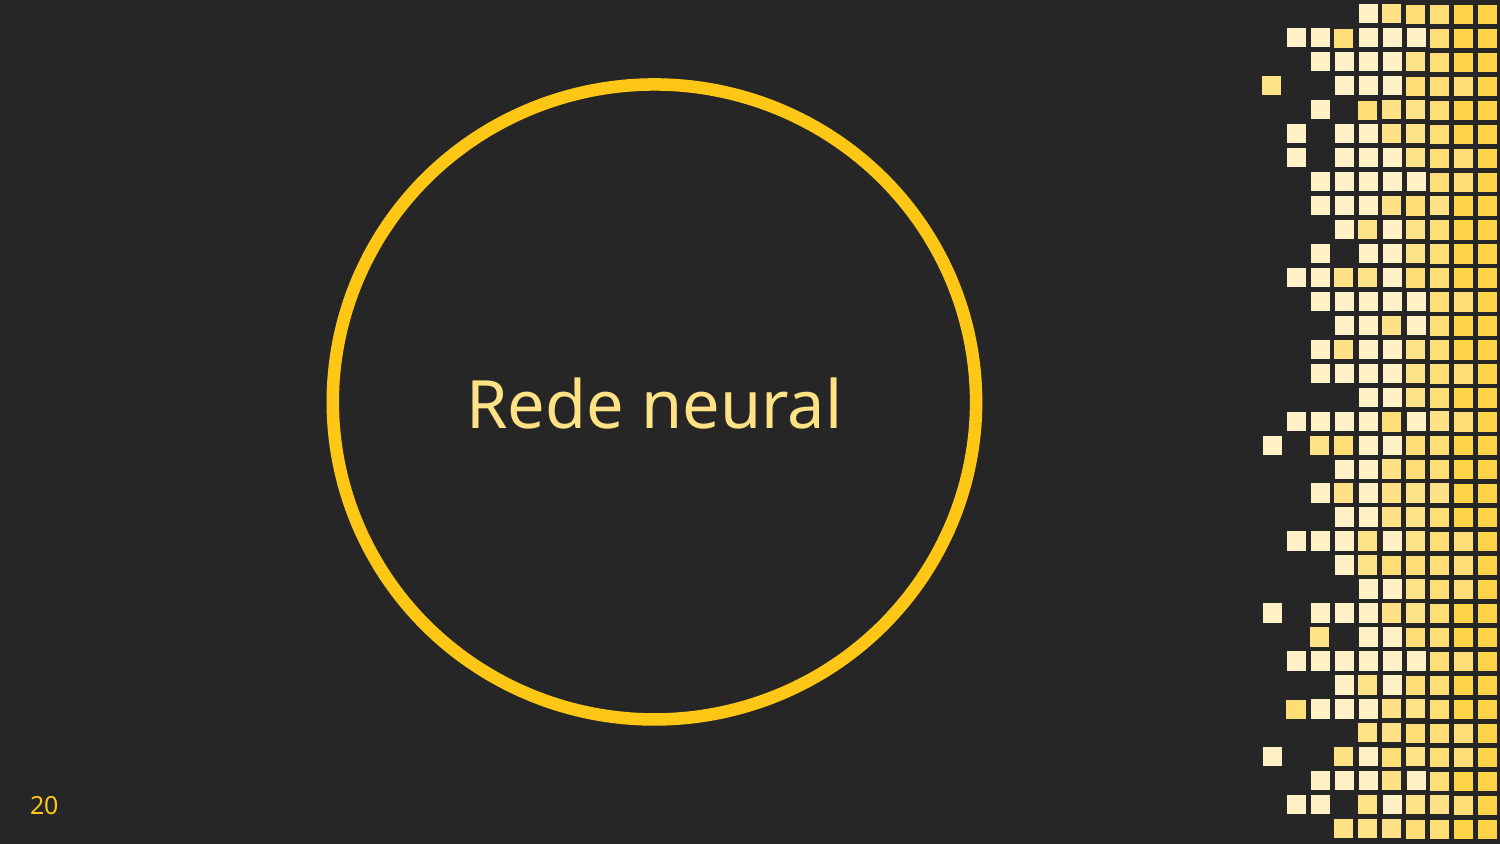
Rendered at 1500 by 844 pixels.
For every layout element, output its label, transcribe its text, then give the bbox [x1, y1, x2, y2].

text_box Rede neural [332, 84, 977, 720]
slide_number 20 [15, 774, 105, 839]
